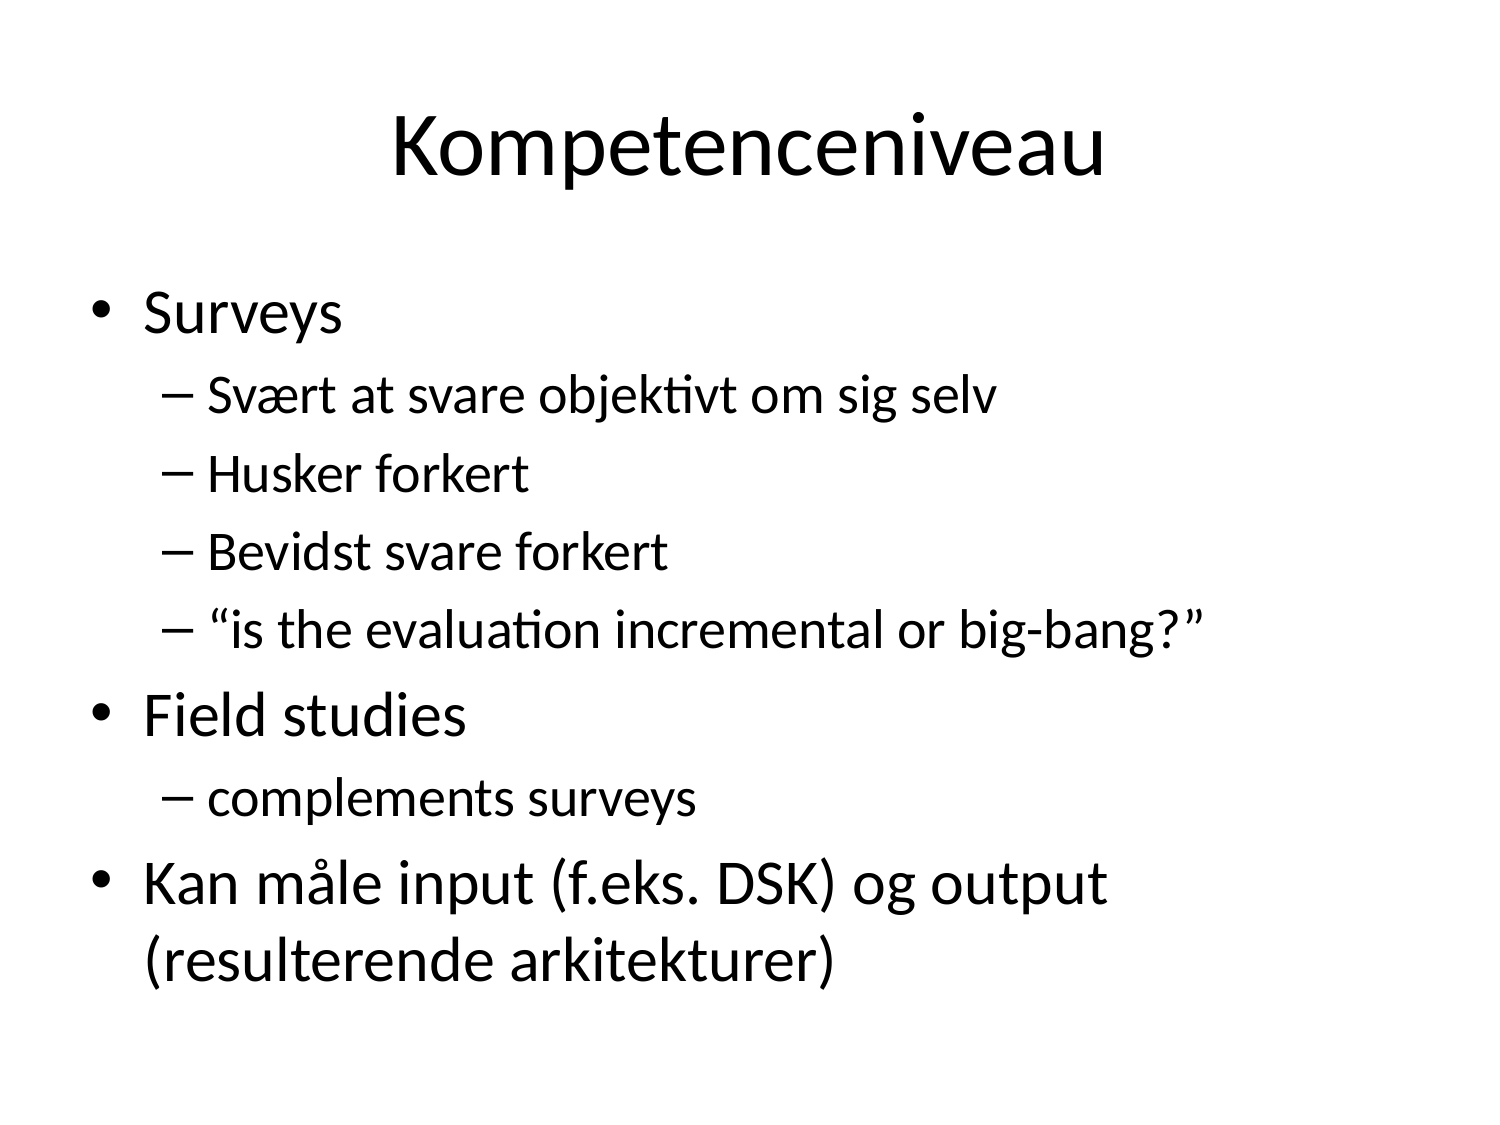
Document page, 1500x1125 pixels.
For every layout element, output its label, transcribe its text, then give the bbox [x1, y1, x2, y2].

title Kompetenceniveau [75, 45, 1425, 233]
list Surveys Svært at svare objektivt om sig selv Husker forkert Bevidst svare forkert “is the evaluation incremental or big-bang?” Field studies complements surveys Kan måle input (f.eks. DSK) og output (resulterende arkitekturer) [75, 262, 1425, 1005]
